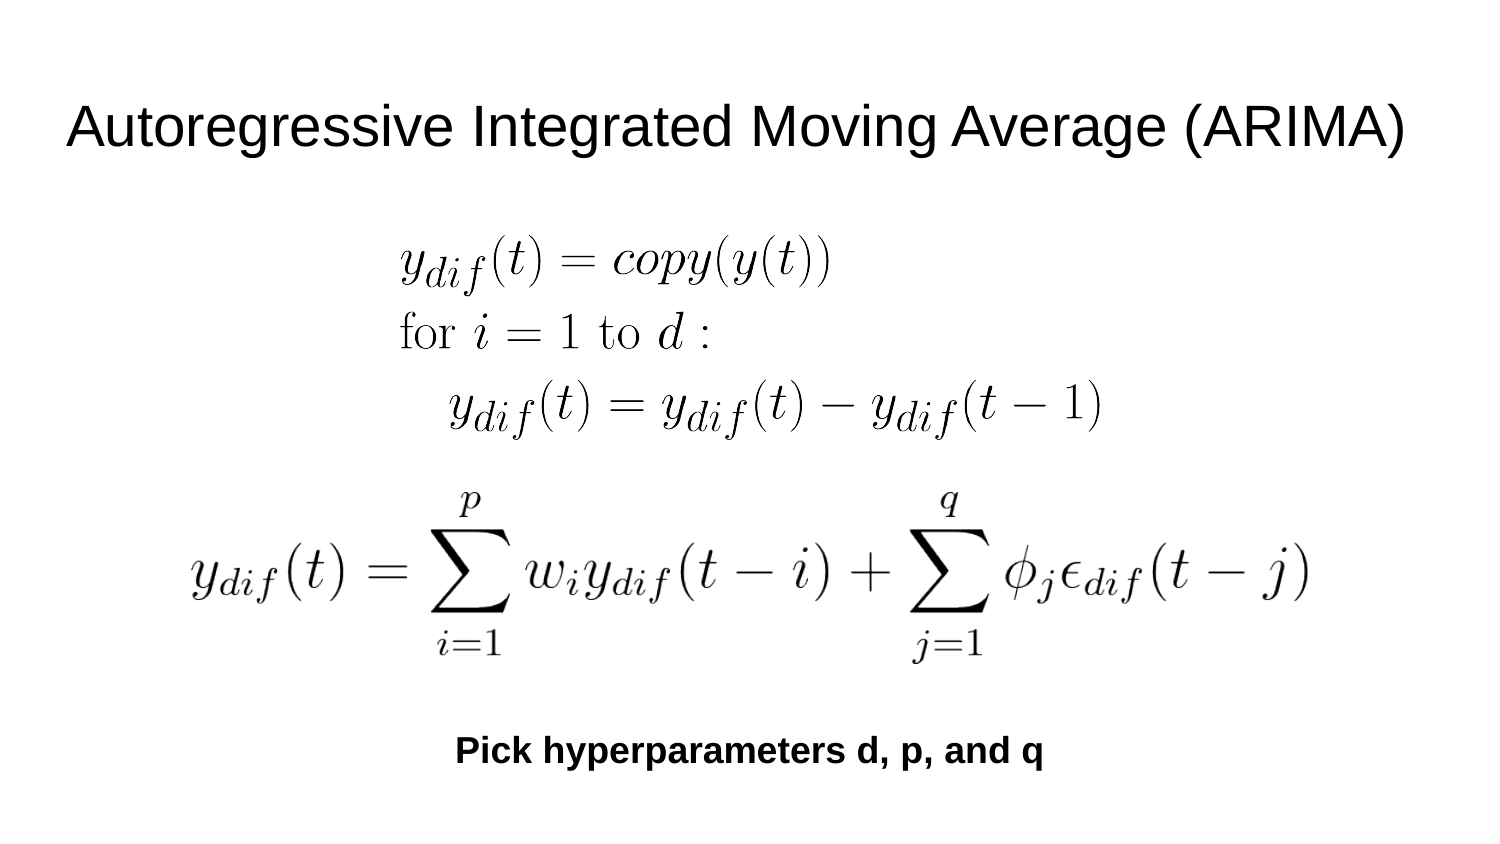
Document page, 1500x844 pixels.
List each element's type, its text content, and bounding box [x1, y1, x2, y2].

picture [191, 491, 1309, 664]
text_box Pick hyperparameters d, p, and q [383, 716, 1117, 783]
title Autoregressive Integrated Moving Average (ARIMA) [51, 72, 1449, 167]
picture [399, 233, 1100, 440]
